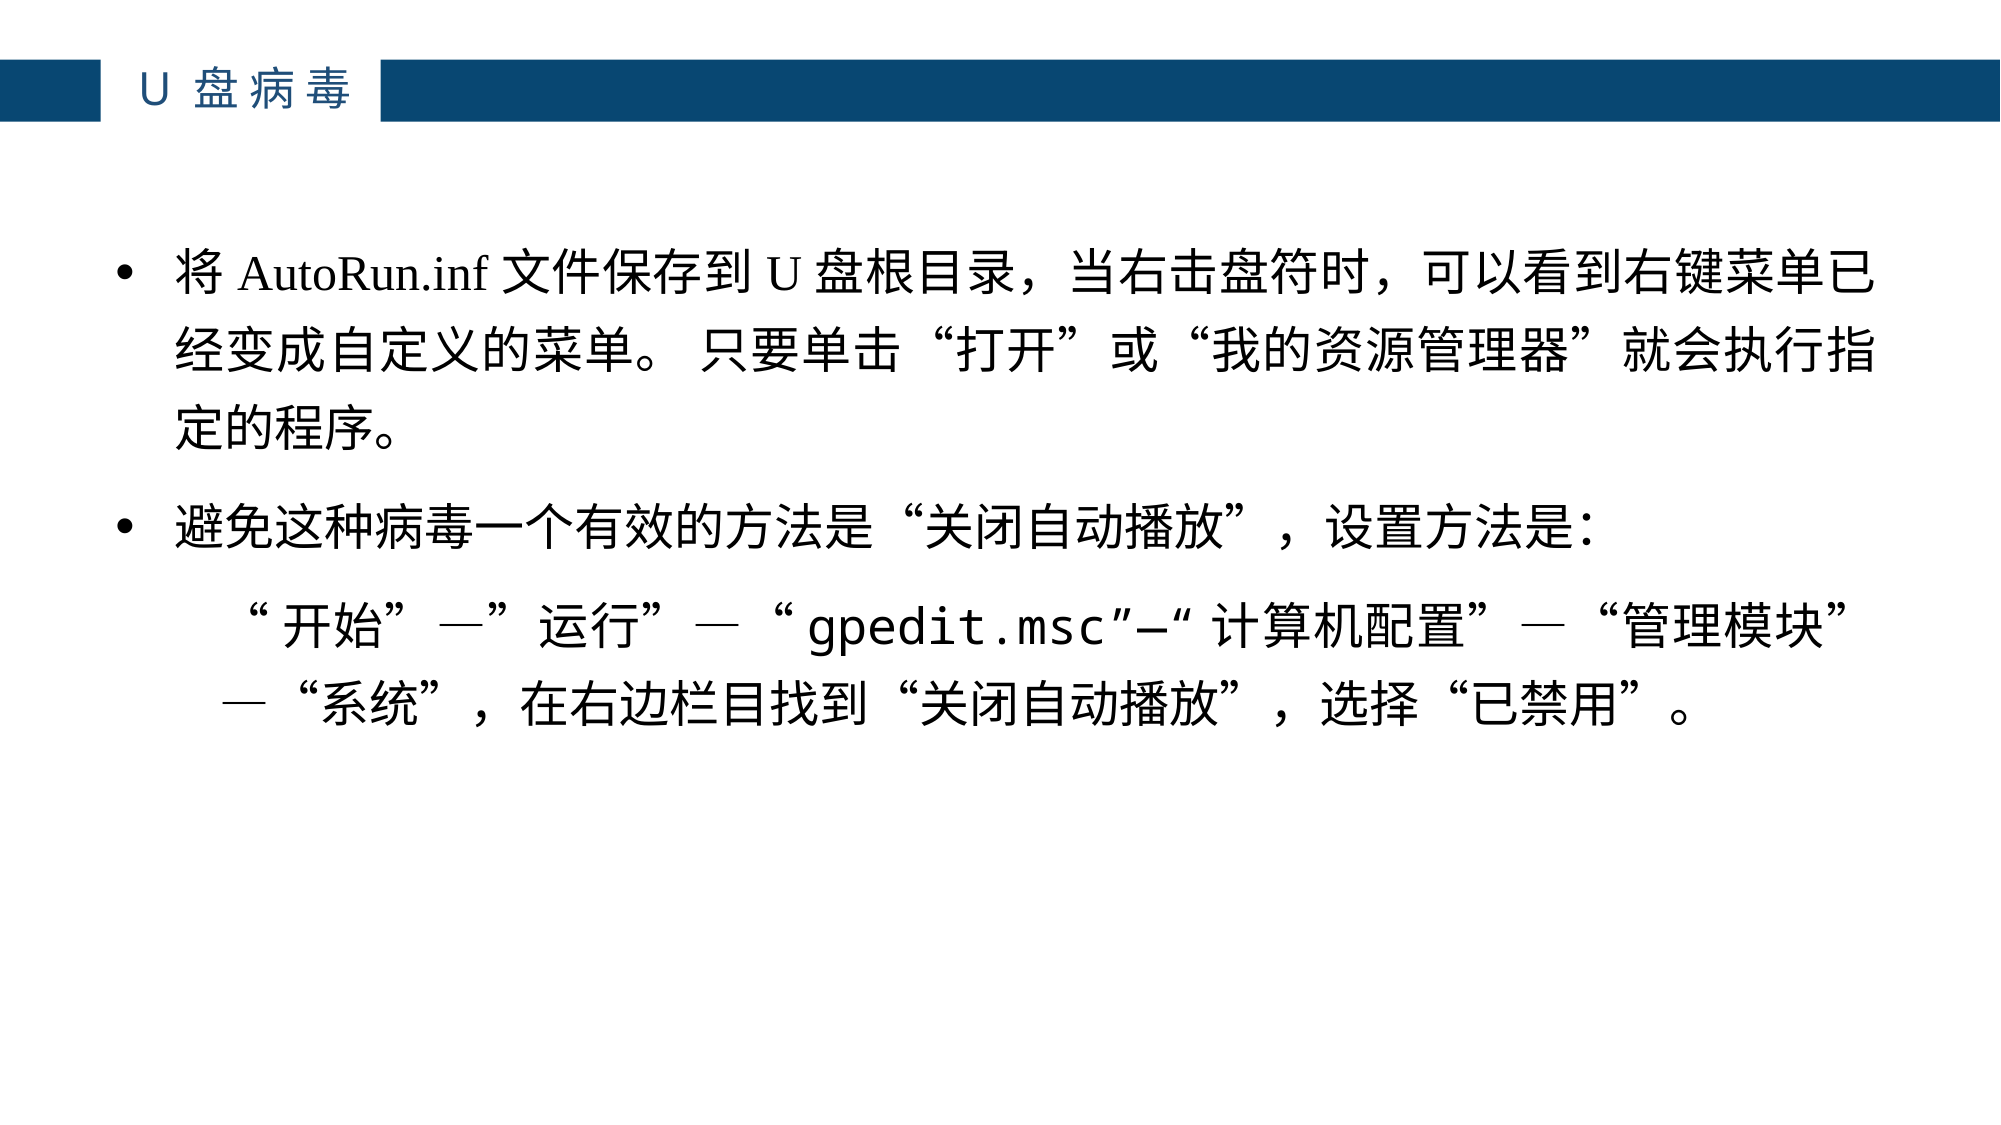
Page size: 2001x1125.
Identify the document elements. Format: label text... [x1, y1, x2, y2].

text_box [0, 59, 102, 123]
text_box 将AutoRun.inf文件保存到U盘根目录，当右击盘符时，可以看到右键菜单已经变成自定义的菜单。 只要单击“打开”或“我的资源管理器”就会执行指定的程序。 避免这种病毒一个有效的方法是“关闭自动播放”，设置方法是： “开始”—”运行”—“gpedit.msc”—“计算机配置”—“管理模块”—“系统”，在右边栏目找到“关闭自动播放”，选择“已禁用”。 [100, 215, 1892, 939]
title U盘病毒 [123, 59, 380, 122]
text_box [380, 59, 2000, 123]
